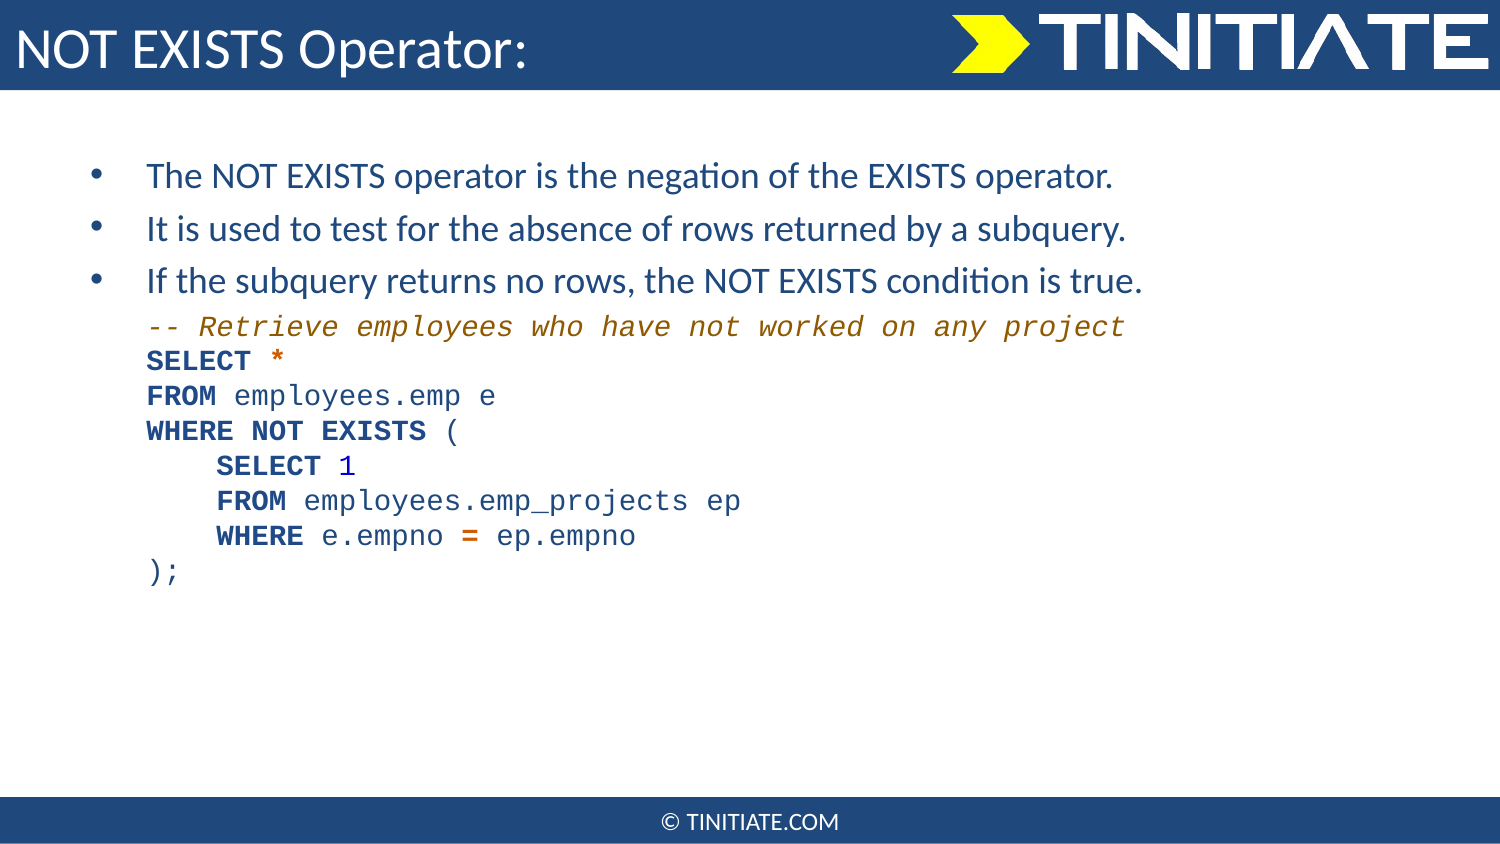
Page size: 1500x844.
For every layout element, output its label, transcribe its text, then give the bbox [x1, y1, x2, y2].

text_box © TINITIATE.COM [0, 797, 1500, 844]
list The NOT EXISTS operator is the negation of the EXISTS operator. It is used to test for the absence of rows returned by a subquery. If the subquery returns no rows, the NOT EXISTS condition is true. -- Retrieve employees who have not worked on any project SELECT * FROM employees.emp e WHERE NOT EXISTS ( SELECT 1 FROM employees.emp_projects ep WHERE e.empno = ep.empno ); [75, 143, 1425, 701]
picture [945, 8, 1500, 82]
text_box NOT EXISTS Operator: [0, 0, 1500, 91]
